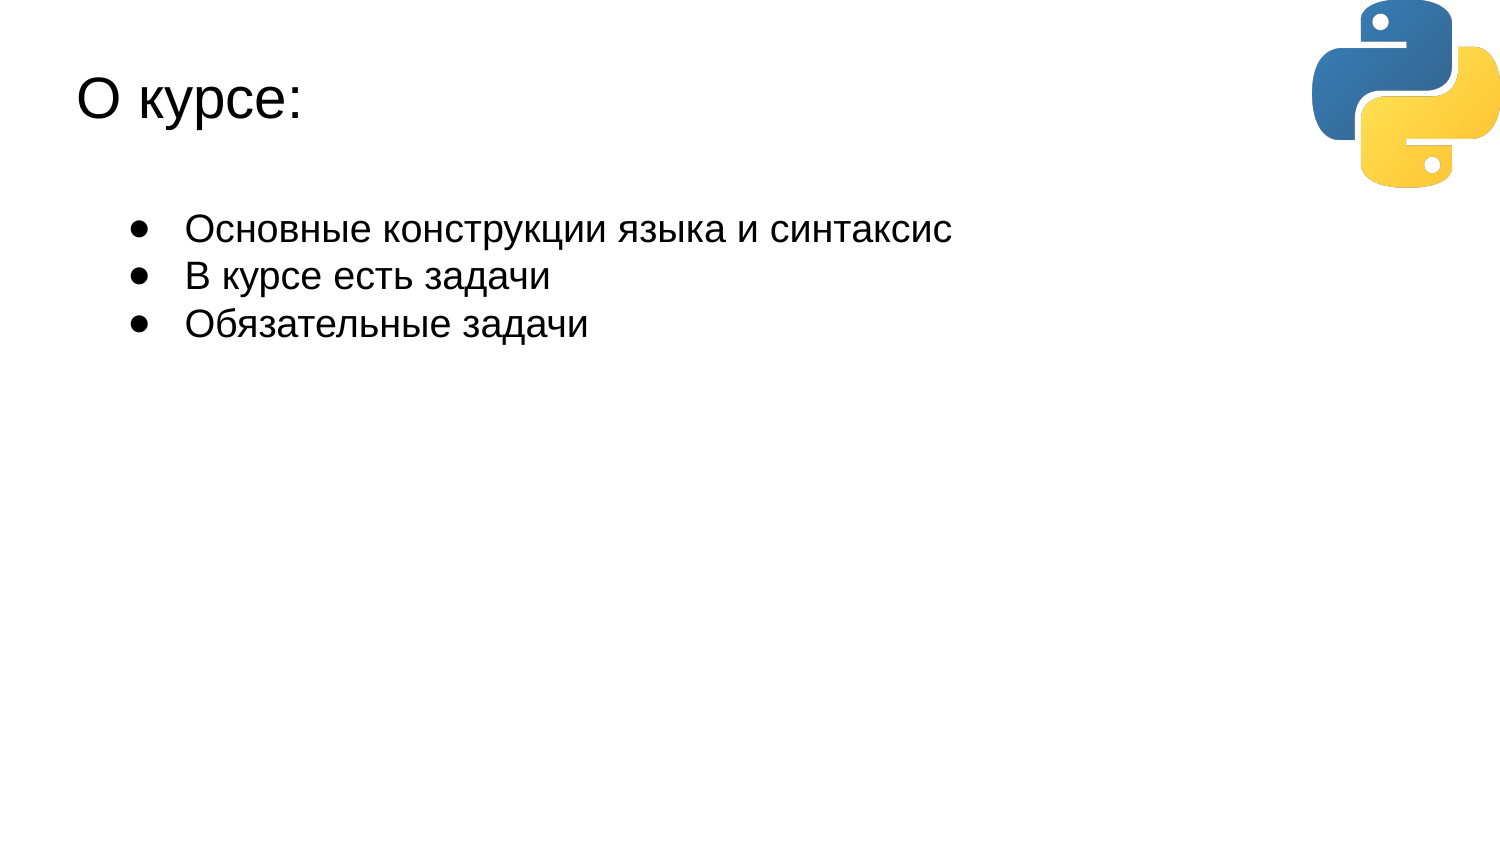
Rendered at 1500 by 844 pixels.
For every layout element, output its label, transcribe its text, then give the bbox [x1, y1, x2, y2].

text_box Основные конструкции языка и синтаксис В курсе есть задачи Обязательные задачи [94, 187, 1382, 753]
picture [1311, 0, 1500, 188]
text_box О курсе: [61, 44, 605, 174]
